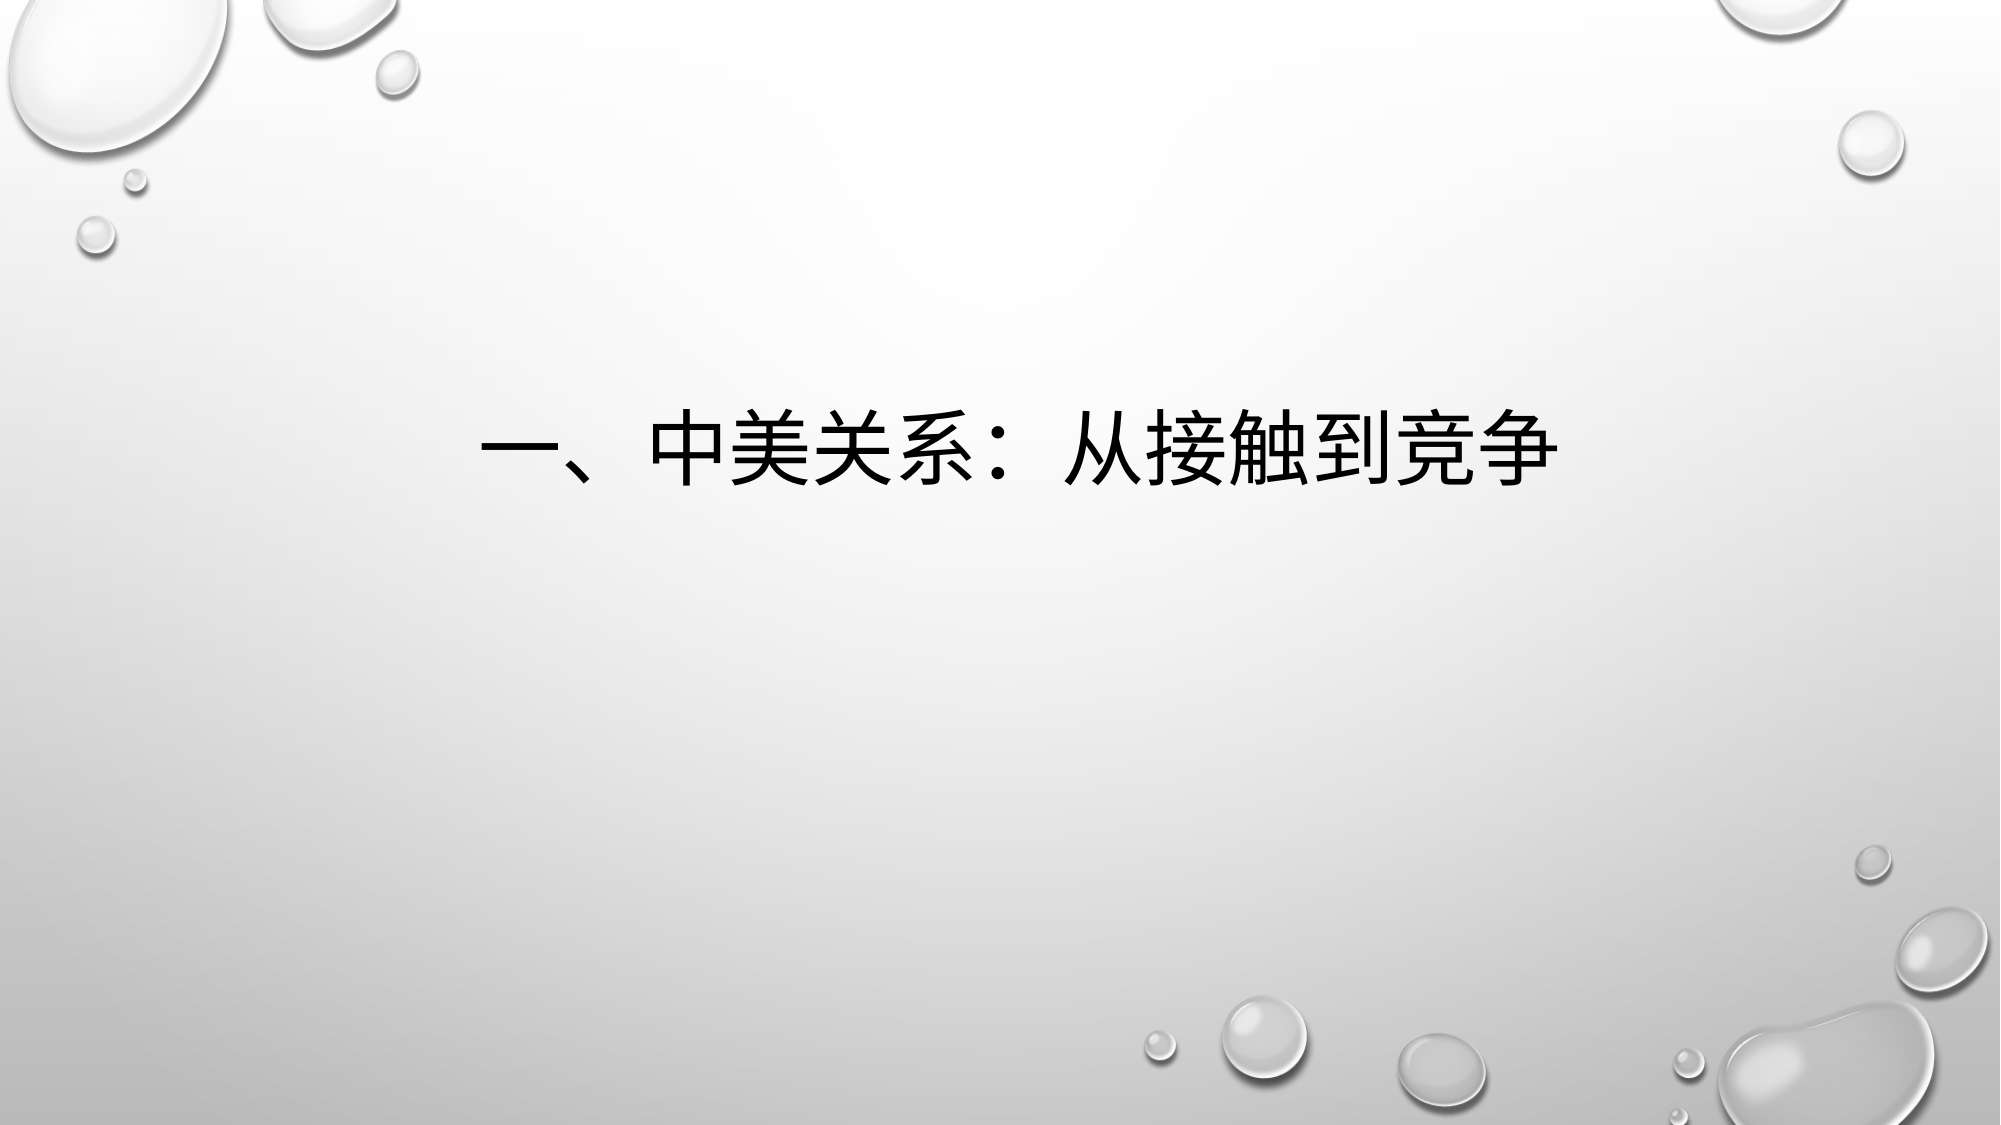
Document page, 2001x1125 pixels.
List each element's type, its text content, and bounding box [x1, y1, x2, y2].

picture [0, 0, 2000, 1125]
title 一、中美关系：从接触到竞争 [169, 322, 1870, 584]
